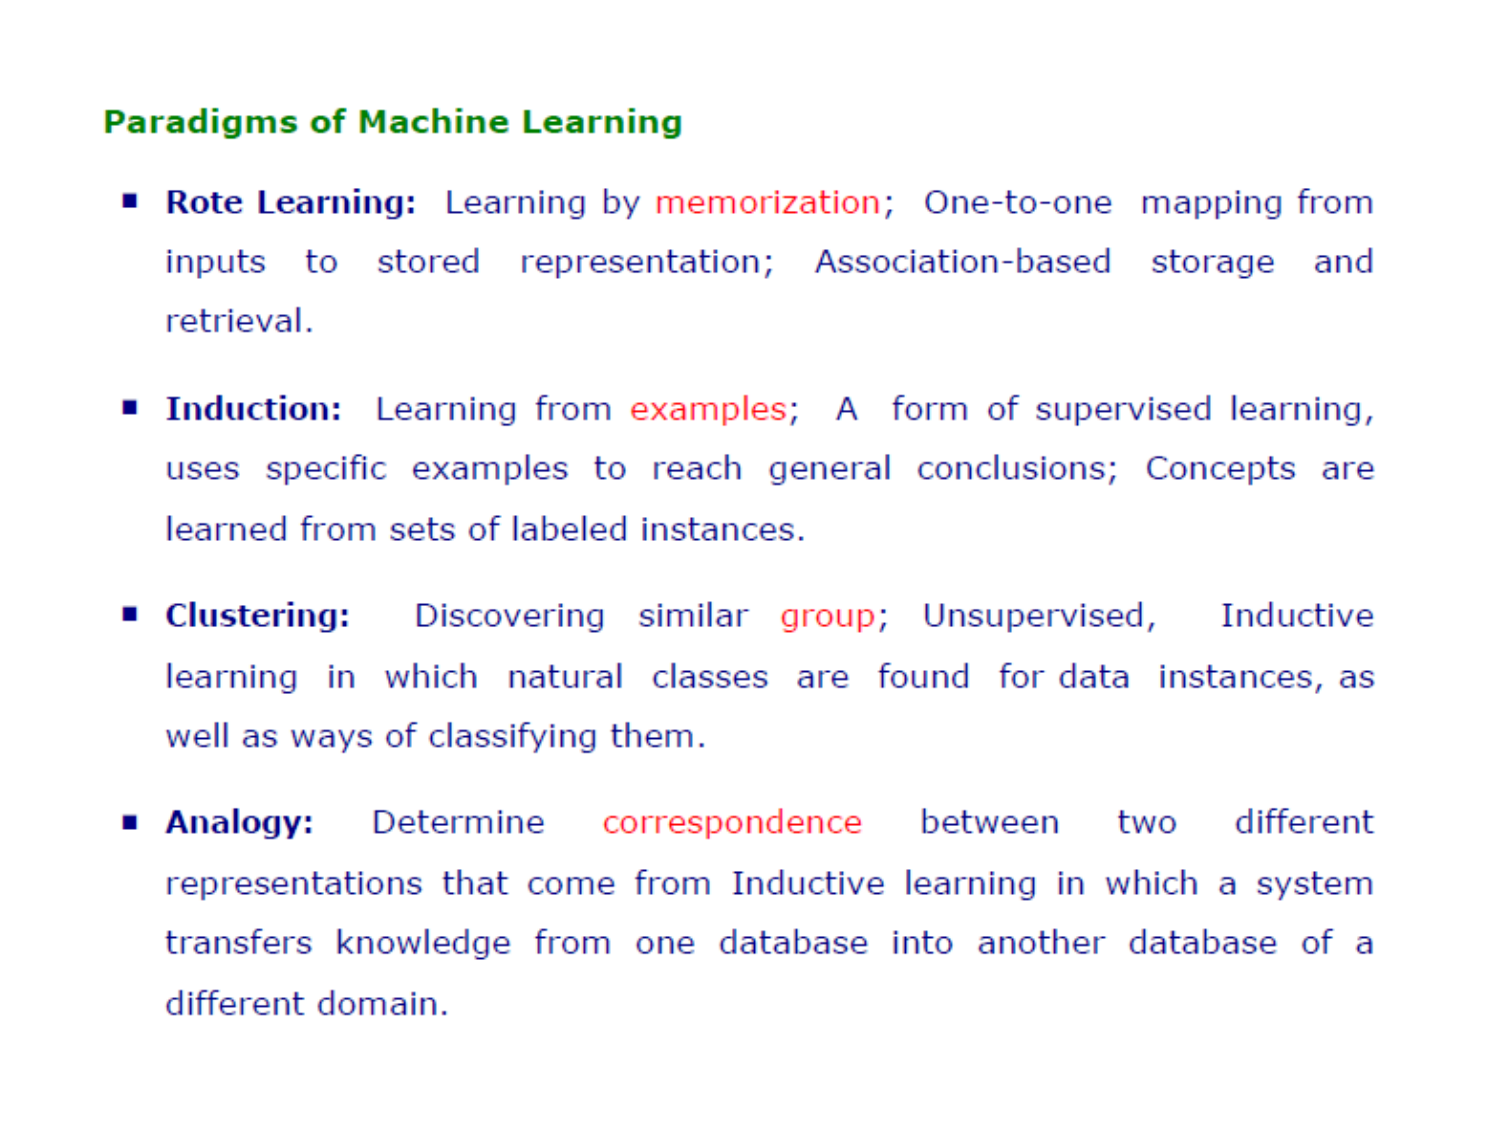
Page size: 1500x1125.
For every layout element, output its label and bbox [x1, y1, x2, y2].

picture [87, 99, 1401, 1046]
